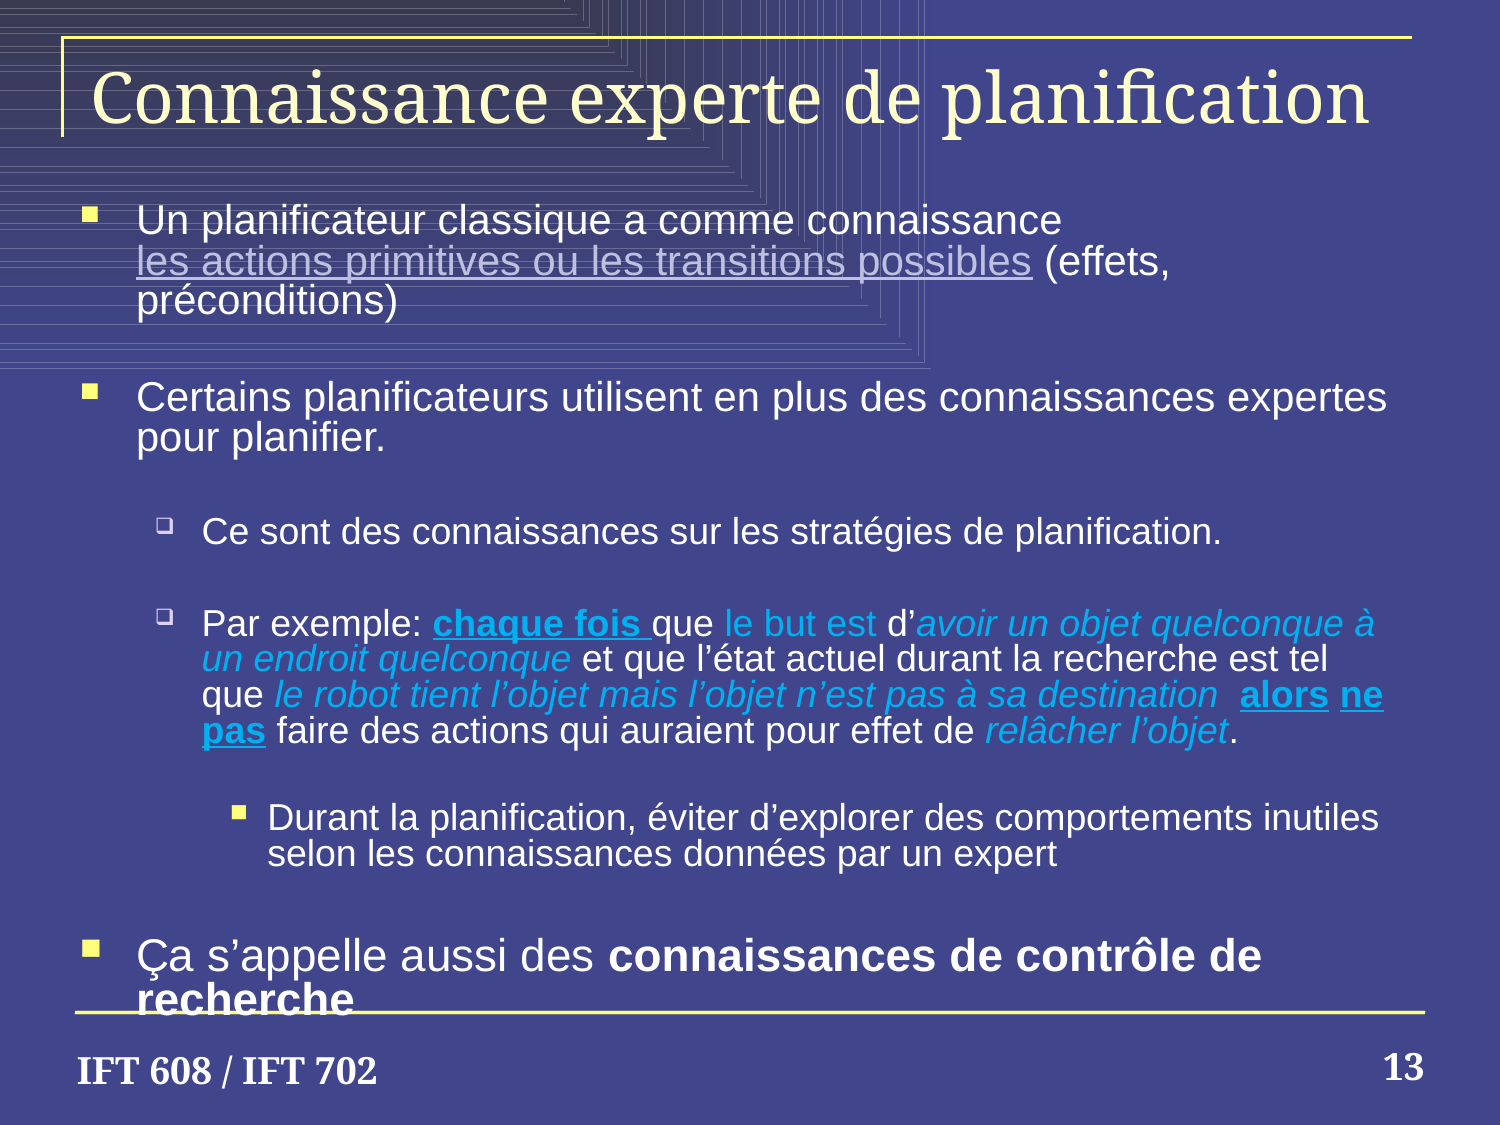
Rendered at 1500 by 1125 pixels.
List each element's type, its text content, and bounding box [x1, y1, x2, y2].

title Connaissance experte de planification [75, 45, 1425, 233]
list Un planificateur classique a comme connaissance les actions primitives ou les transitions possibles (effets, préconditions) Certains planificateurs utilisent en plus des connaissances expertes pour planifier. Ce sont des connaissances sur les stratégies de planification. Par exemple: chaque fois que le but est d’avoir un objet quelconque à un endroit quelconque et que l’état actuel durant la recherche est tel que le robot tient l’objet mais l’objet n’est pas à sa destination alors ne pas faire des actions qui auraient pour effet de relâcher l’objet. Durant la planification, éviter d’explorer des comportements inutiles selon les connaissances données par un expert Ça s’appelle aussi des connaissances de contrôle de recherche [64, 137, 1412, 988]
